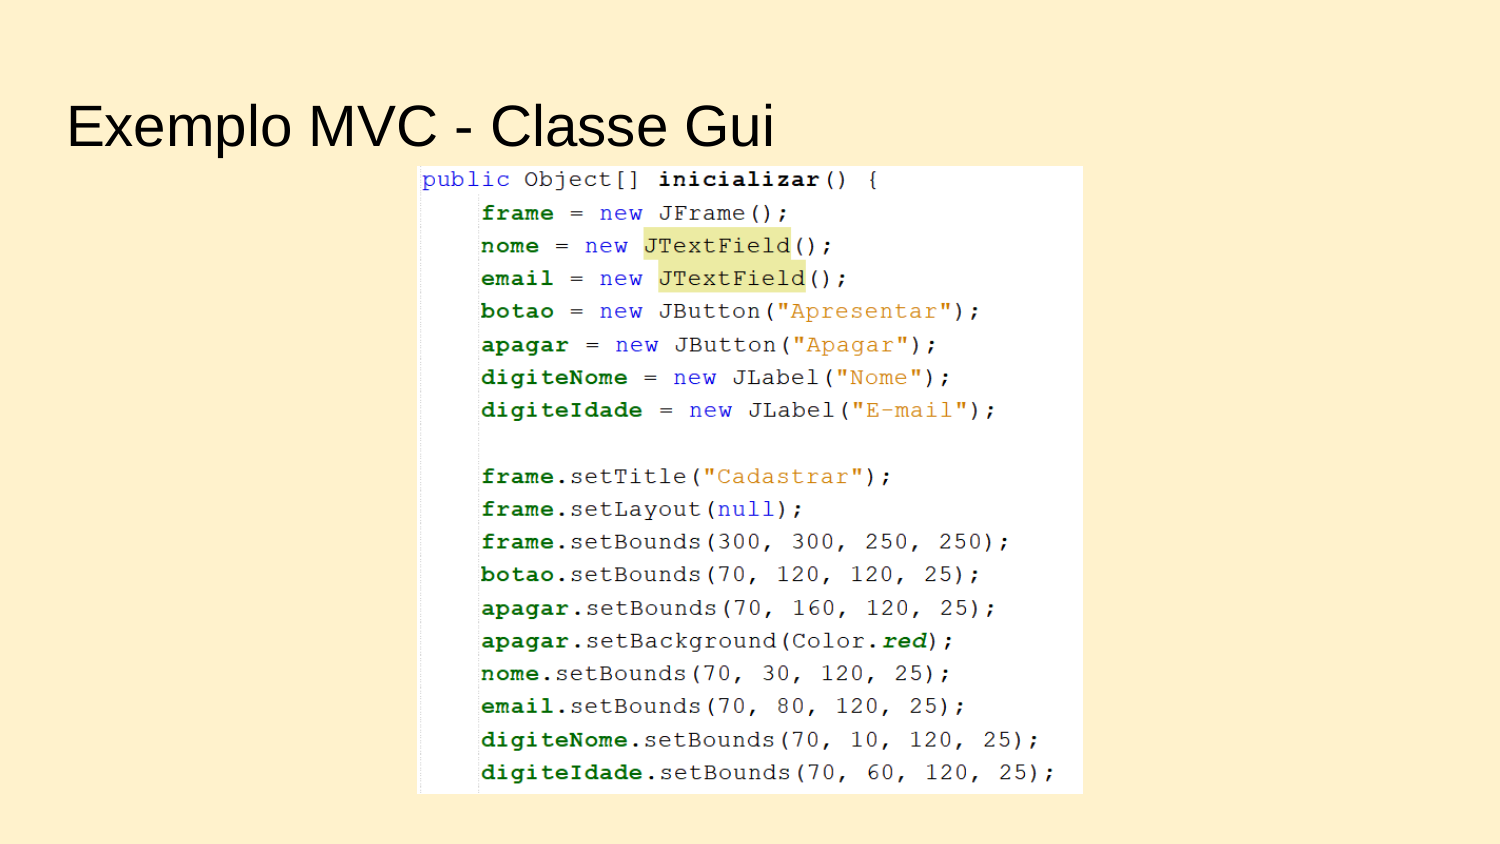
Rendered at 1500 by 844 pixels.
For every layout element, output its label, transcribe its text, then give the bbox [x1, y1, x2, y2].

title Exemplo MVC - Classe Gui [51, 72, 1449, 167]
picture [417, 166, 1083, 794]
